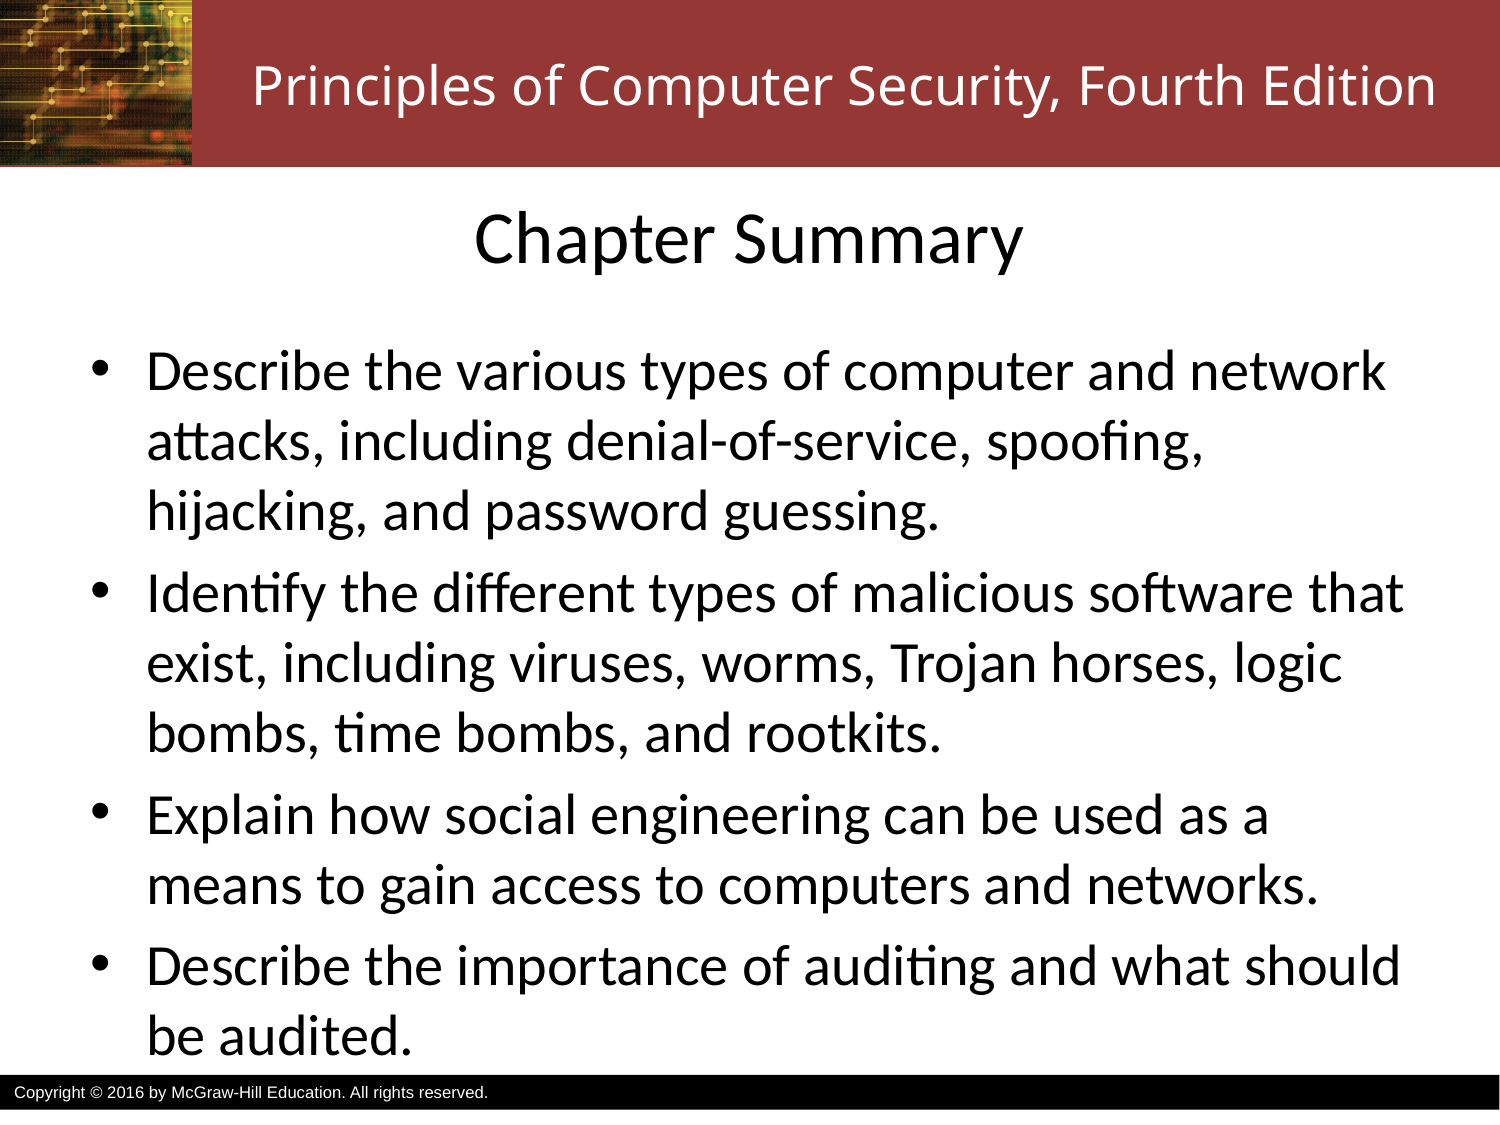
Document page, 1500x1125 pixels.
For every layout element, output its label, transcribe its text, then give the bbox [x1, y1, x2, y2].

list Describe the various types of computer and network attacks, including denial-of-service, spoofing, hijacking, and password guessing. Identify the different types of malicious software that exist, including viruses, worms, Trojan horses, logic bombs, time bombs, and rootkits. Explain how social engineering can be used as a means to gain access to computers and networks. Describe the importance of auditing and what should be audited. [75, 324, 1425, 1005]
title Chapter Summary [75, 181, 1425, 324]
picture [0, 0, 192, 165]
